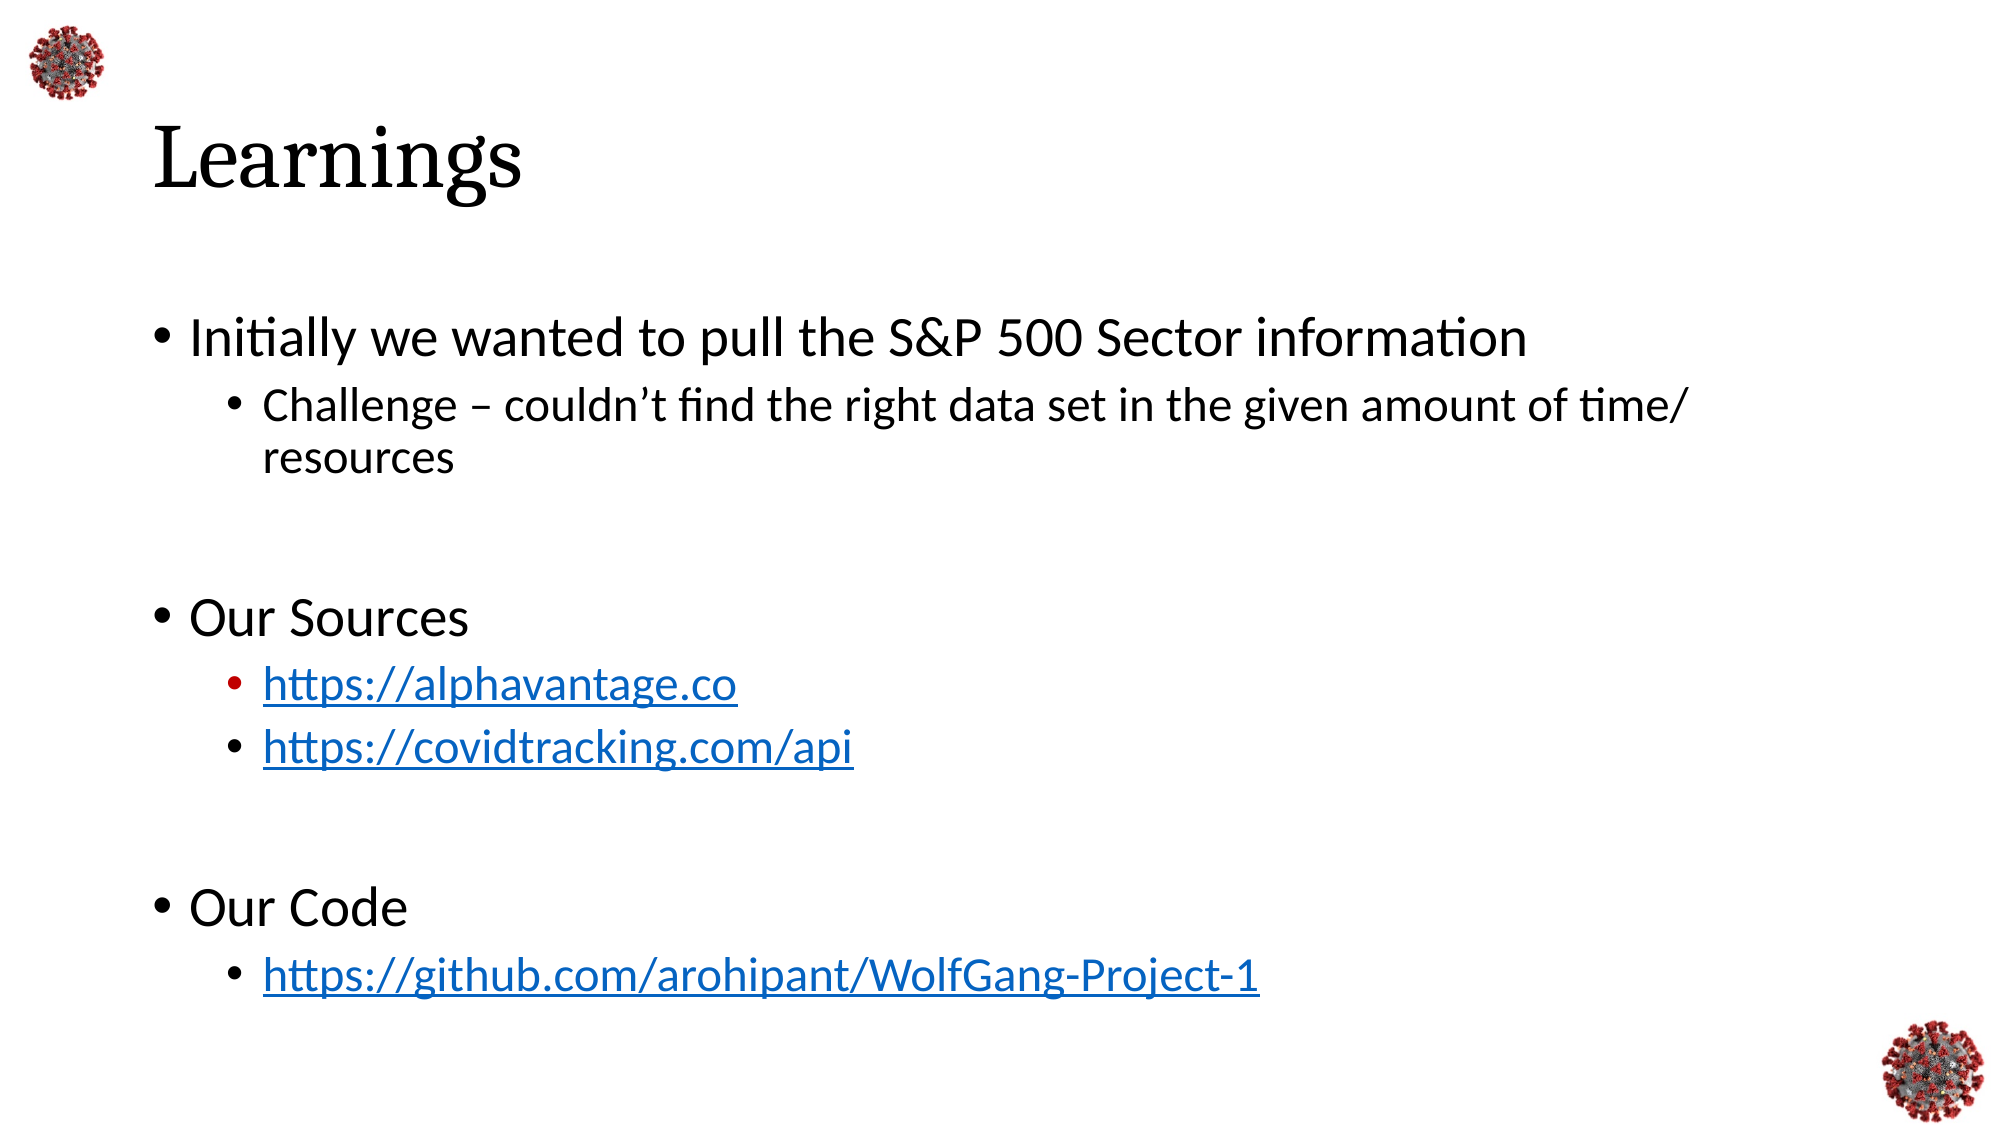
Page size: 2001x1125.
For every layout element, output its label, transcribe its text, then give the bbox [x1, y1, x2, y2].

picture [1876, 1011, 1991, 1125]
picture [25, 19, 109, 102]
list Initially we wanted to pull the S&P 500 Sector information Challenge – couldn’t find the right data set in the given amount of time/ resources Our Sources https://alphavantage.co https://covidtracking.com/api Our Code https://github.com/arohipant/WolfGang-Project-1 [137, 299, 1863, 1014]
title Learnings [137, 49, 1863, 267]
